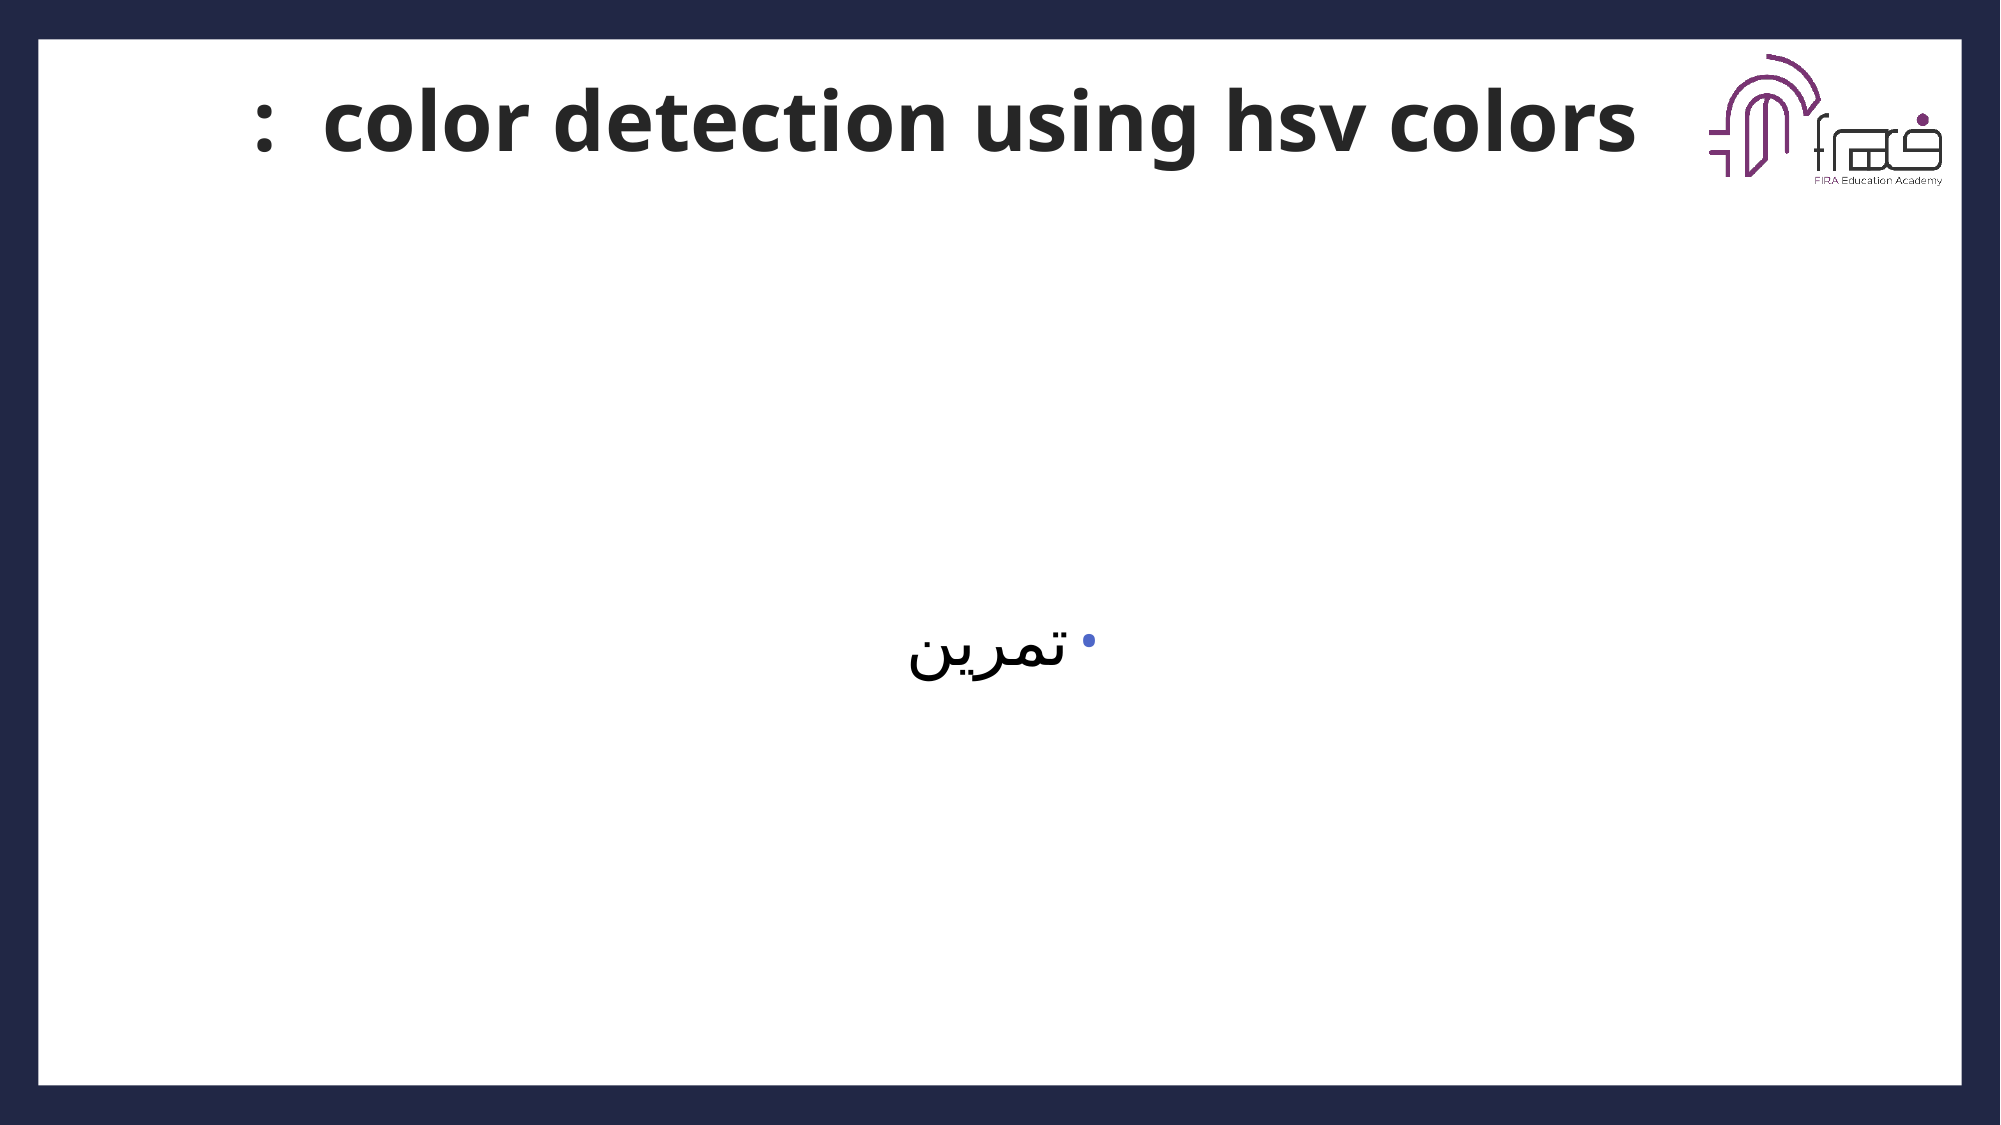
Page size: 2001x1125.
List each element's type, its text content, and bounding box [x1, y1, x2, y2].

picture [1709, 54, 1942, 186]
list تمرین [50, 205, 1942, 1082]
title color detection using hsv colors : [176, 67, 1655, 183]
